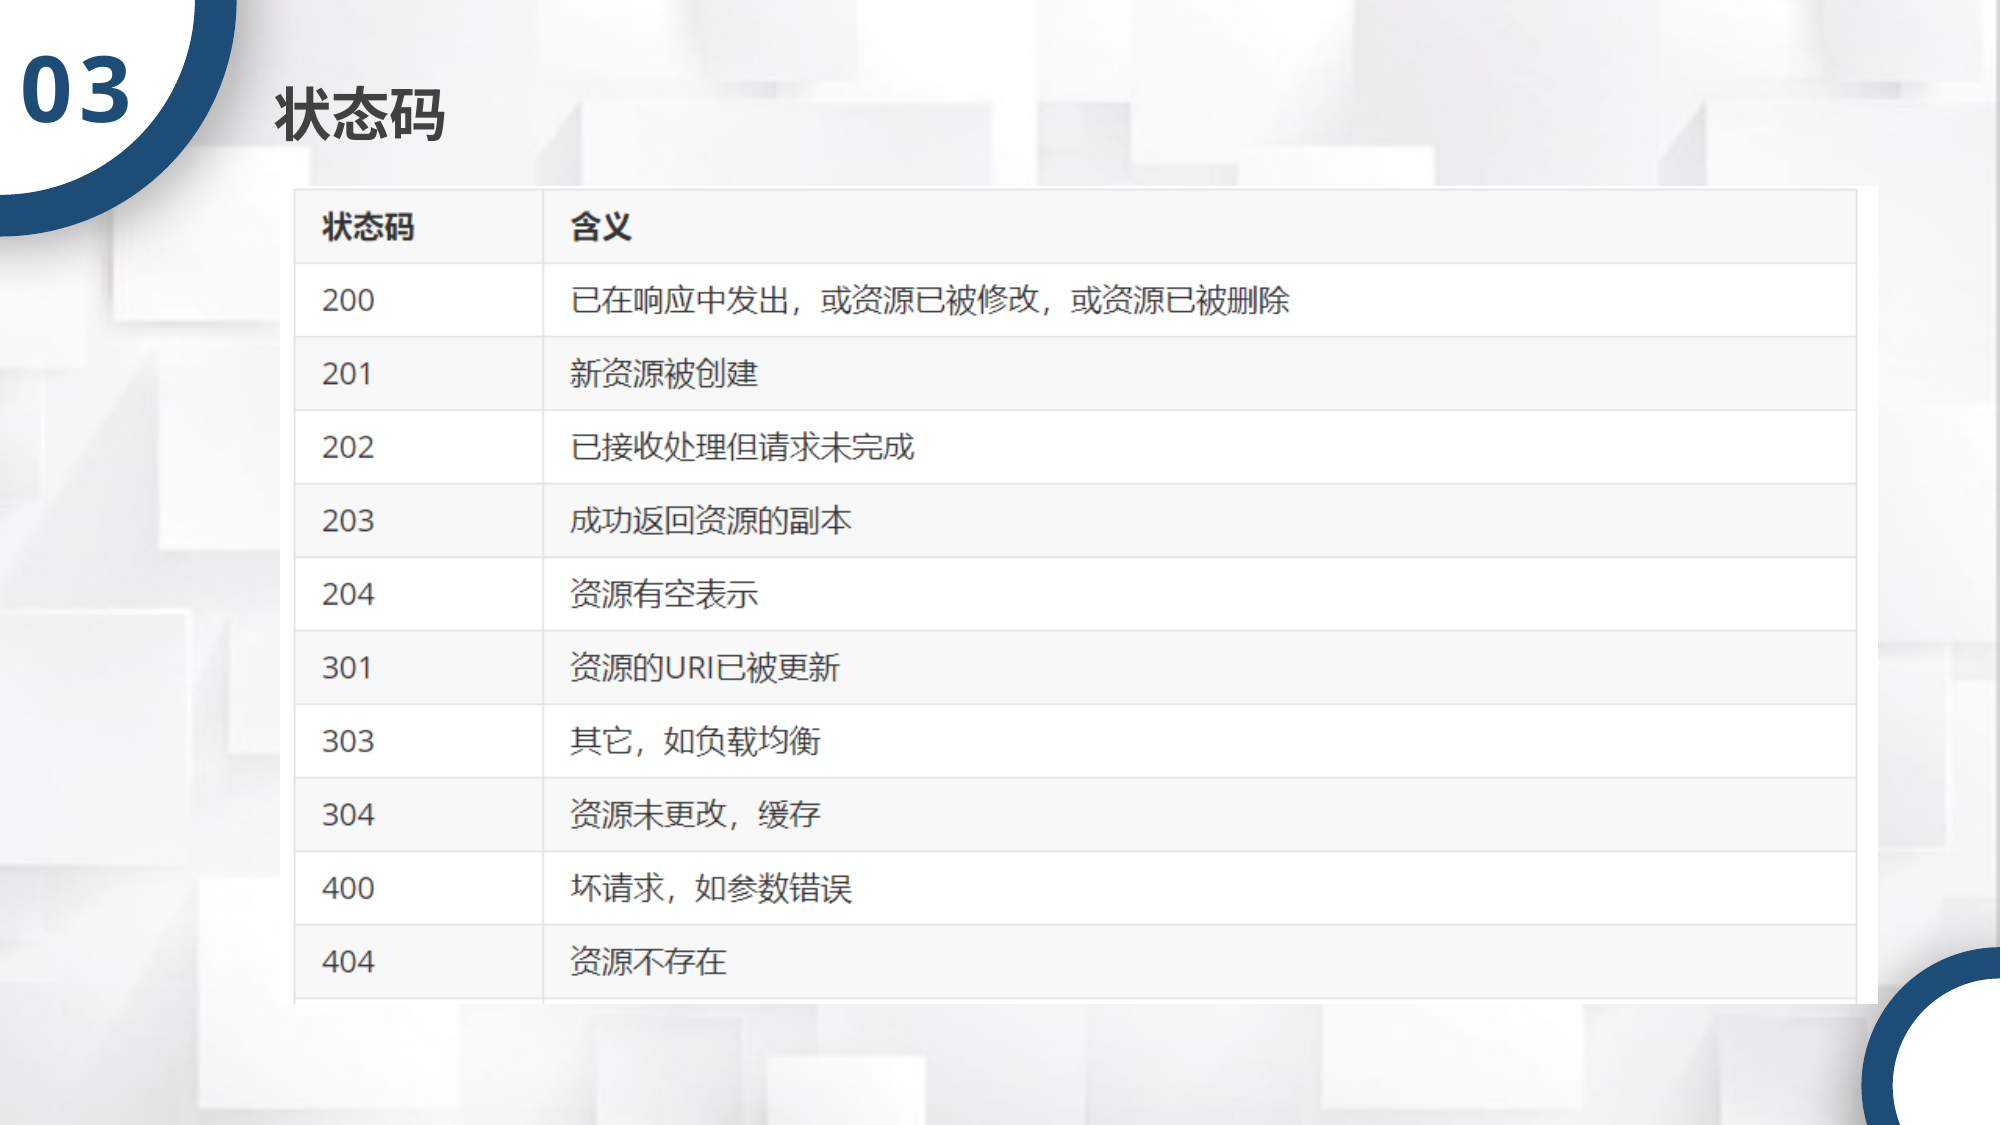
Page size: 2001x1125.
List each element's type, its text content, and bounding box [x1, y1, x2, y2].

text_box [1876, 961, 2000, 1125]
text_box 03 [0, 22, 153, 148]
picture [0, 0, 2000, 1125]
text_box [0, 0, 217, 217]
text_box 状态码 [258, 71, 463, 156]
